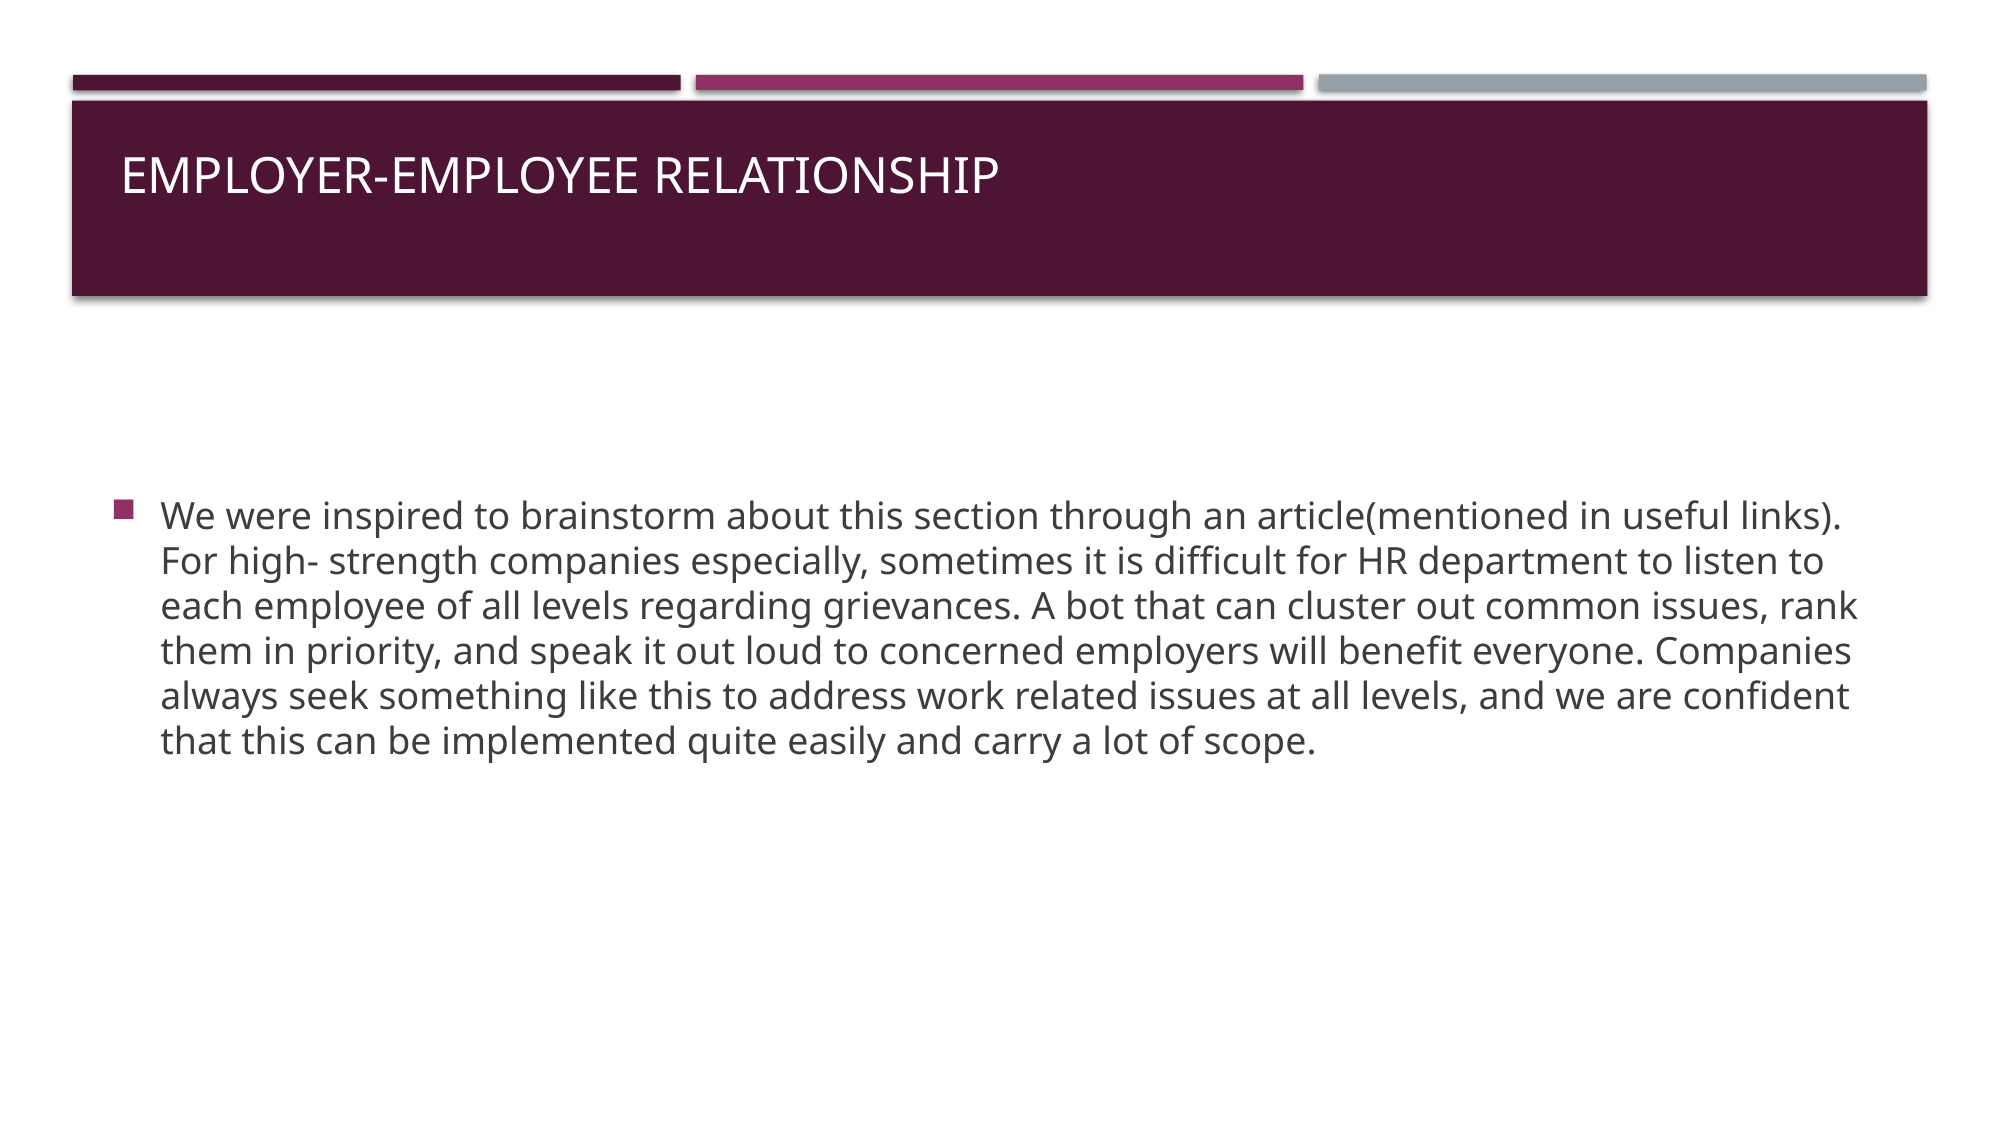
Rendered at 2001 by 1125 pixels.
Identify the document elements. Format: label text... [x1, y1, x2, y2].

list We were inspired to brainstorm about this section through an article(mentioned in useful links). For high- strength companies especially, sometimes it is difficult for HR department to listen to each employee of all levels regarding grievances. A bot that can cluster out common issues, rank them in priority, and speak it out loud to concerned employers will benefit everyone. Companies always seek something like this to address work related issues at all levels, and we are confident that this can be implemented quite easily and carry a lot of scope. [95, 357, 1905, 962]
title Employer-Employee Relationship [95, 115, 1905, 282]
